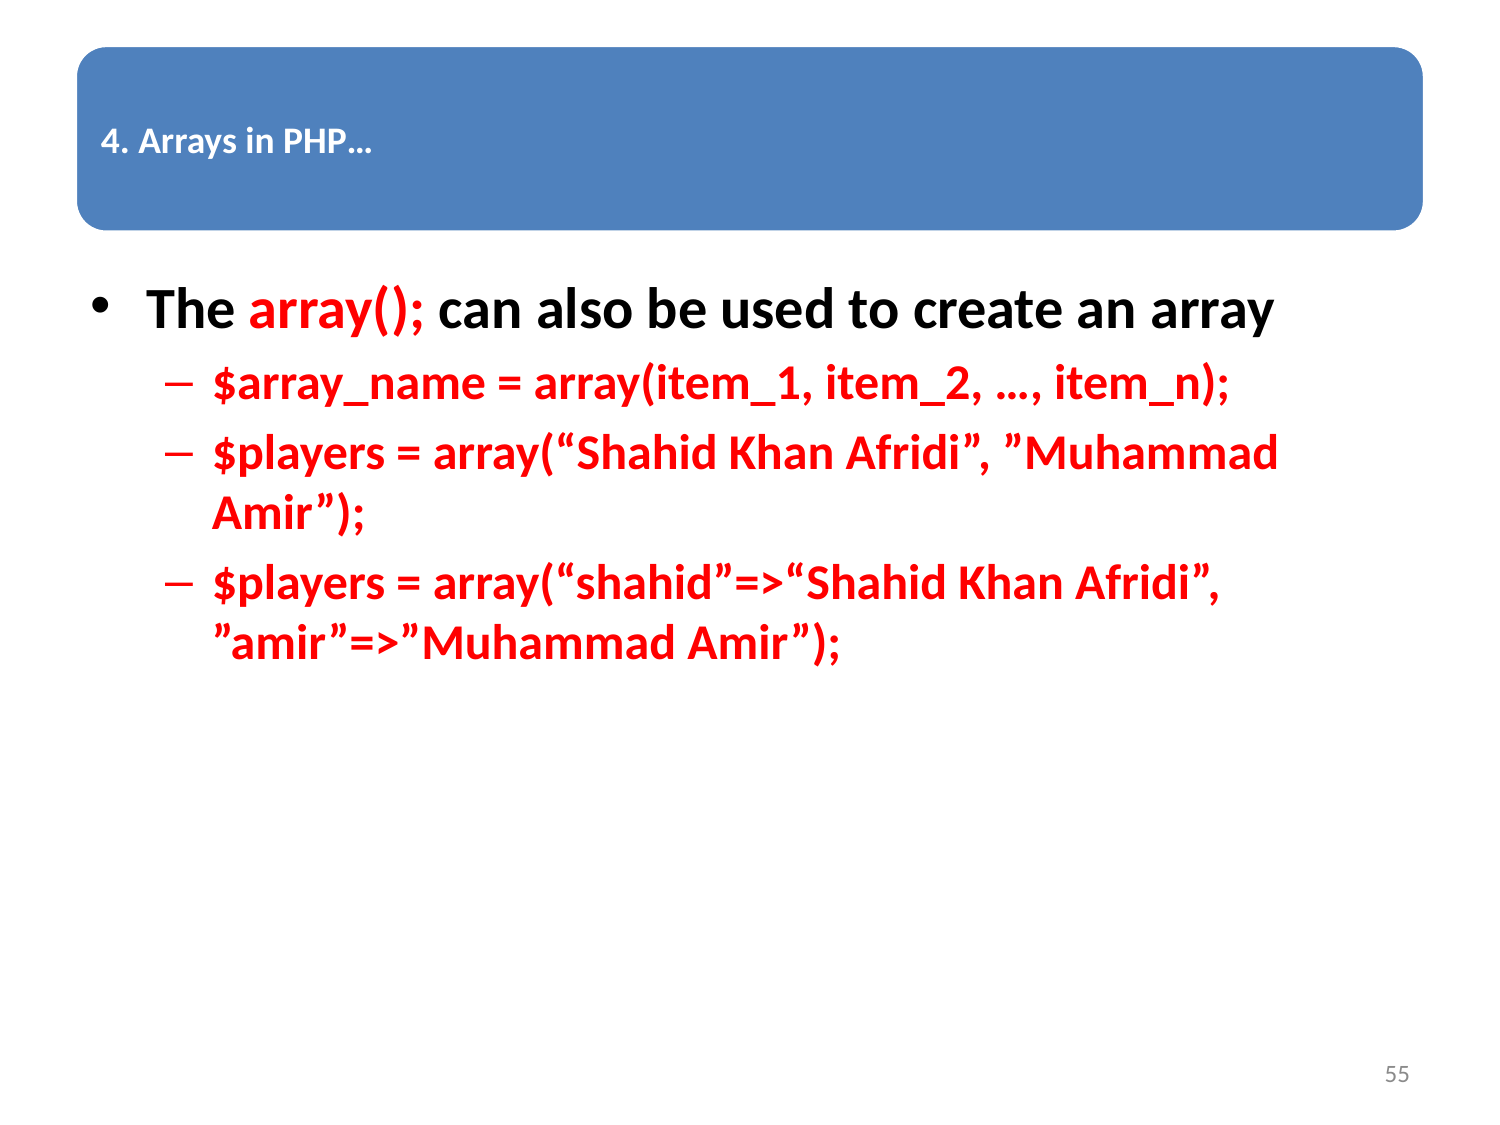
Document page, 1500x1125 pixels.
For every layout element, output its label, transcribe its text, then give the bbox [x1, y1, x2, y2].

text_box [74, 44, 1426, 233]
list The array(); can also be used to create an array $array_name = array(item_1, item_2, …, item_n); $players = array(“Shahid Khan Afridi”, ”Muhammad Amir”); $players = array(“shahid”=>“Shahid Khan Afridi”, ”amir”=>”Muhammad Amir”); [75, 262, 1425, 1005]
slide_number 55 [1074, 1042, 1425, 1103]
